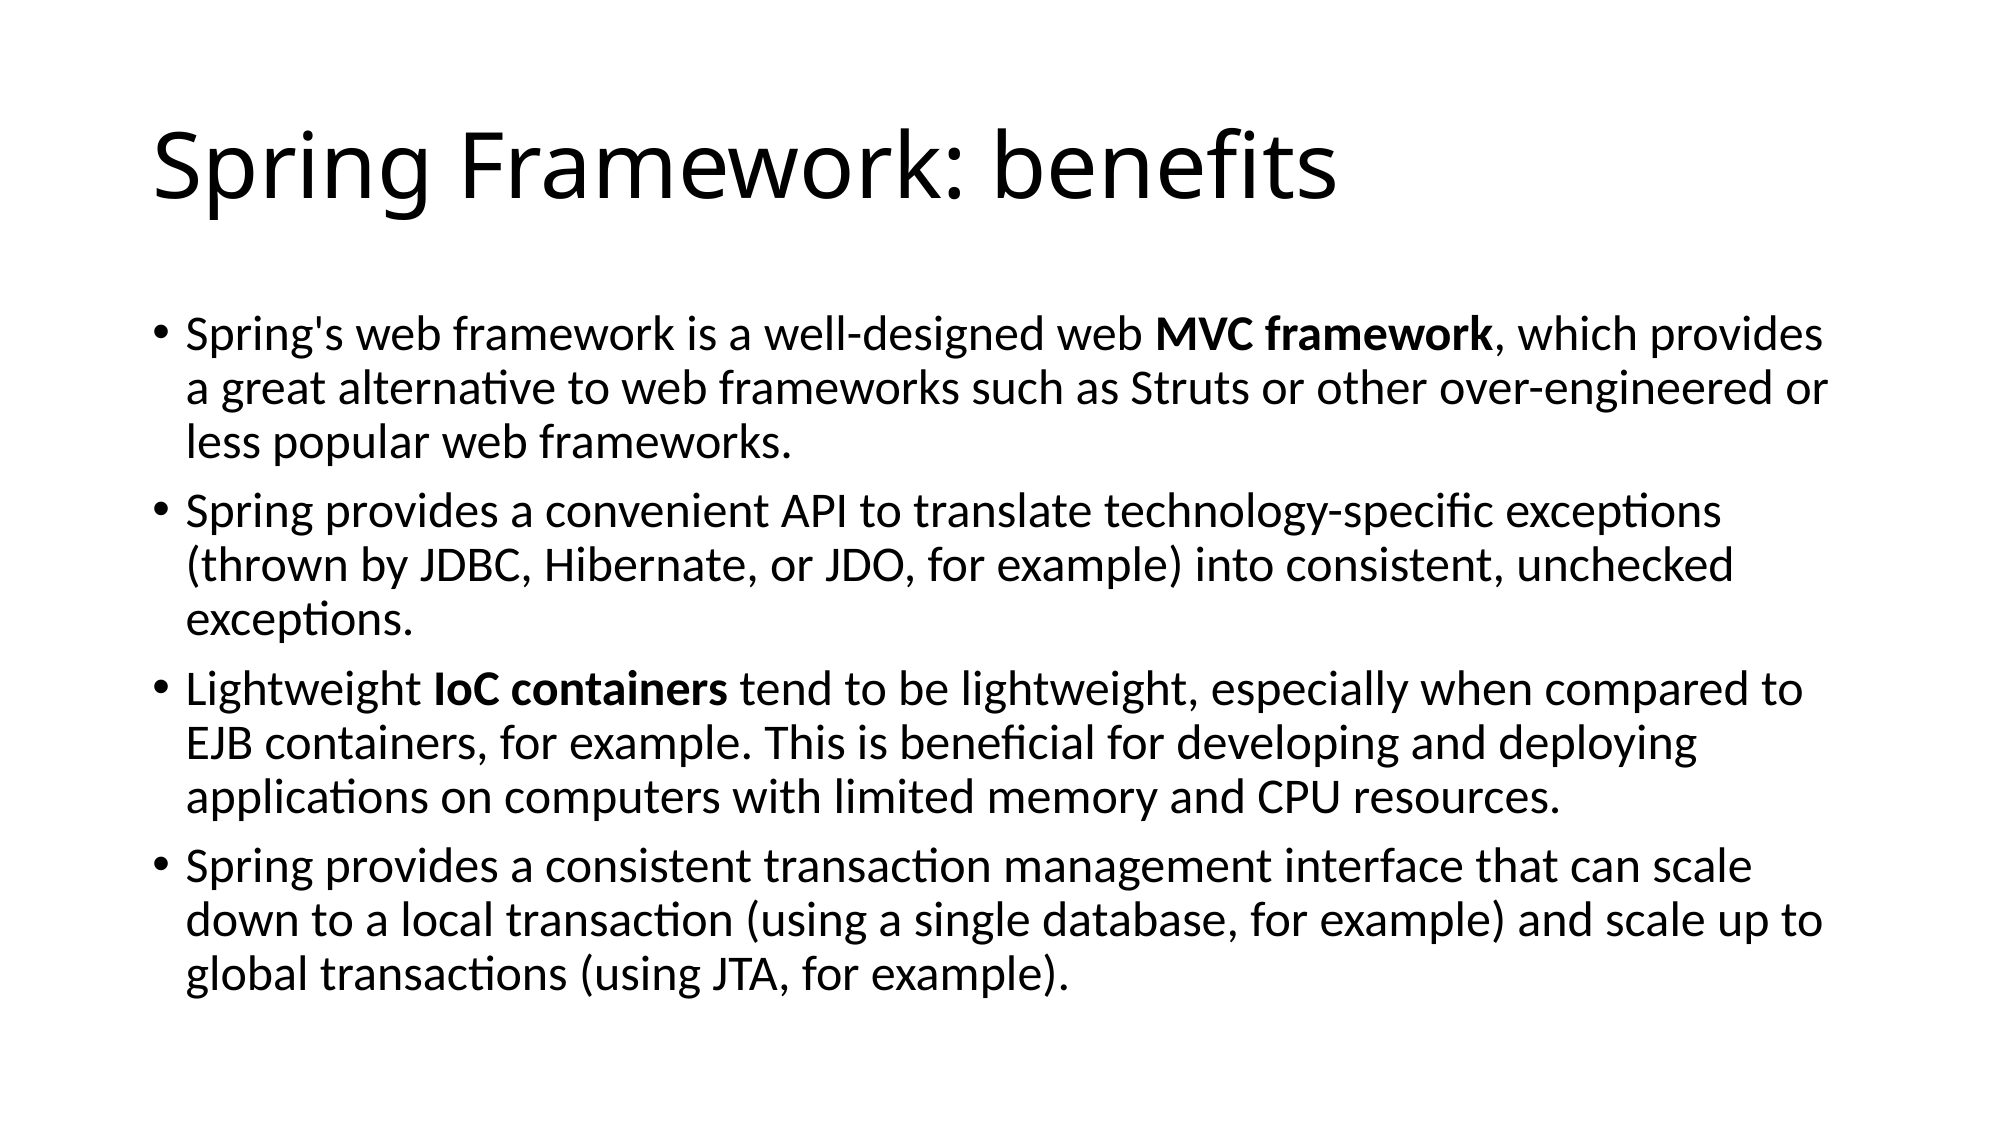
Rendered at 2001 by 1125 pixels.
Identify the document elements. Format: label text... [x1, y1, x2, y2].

title Spring Framework: benefits [137, 59, 1863, 278]
list Spring's web framework is a well-designed web MVC framework, which provides a great alternative to web frameworks such as Struts or other over-engineered or less popular web frameworks. Spring provides a convenient API to translate technology-specific exceptions (thrown by JDBC, Hibernate, or JDO, for example) into consistent, unchecked exceptions. Lightweight IoC containers tend to be lightweight, especially when compared to EJB containers, for example. This is beneficial for developing and deploying applications on computers with limited memory and CPU resources. Spring provides a consistent transaction management interface that can scale down to a local transaction (using a single database, for example) and scale up to global transactions (using JTA, for example). [137, 299, 1863, 1014]
